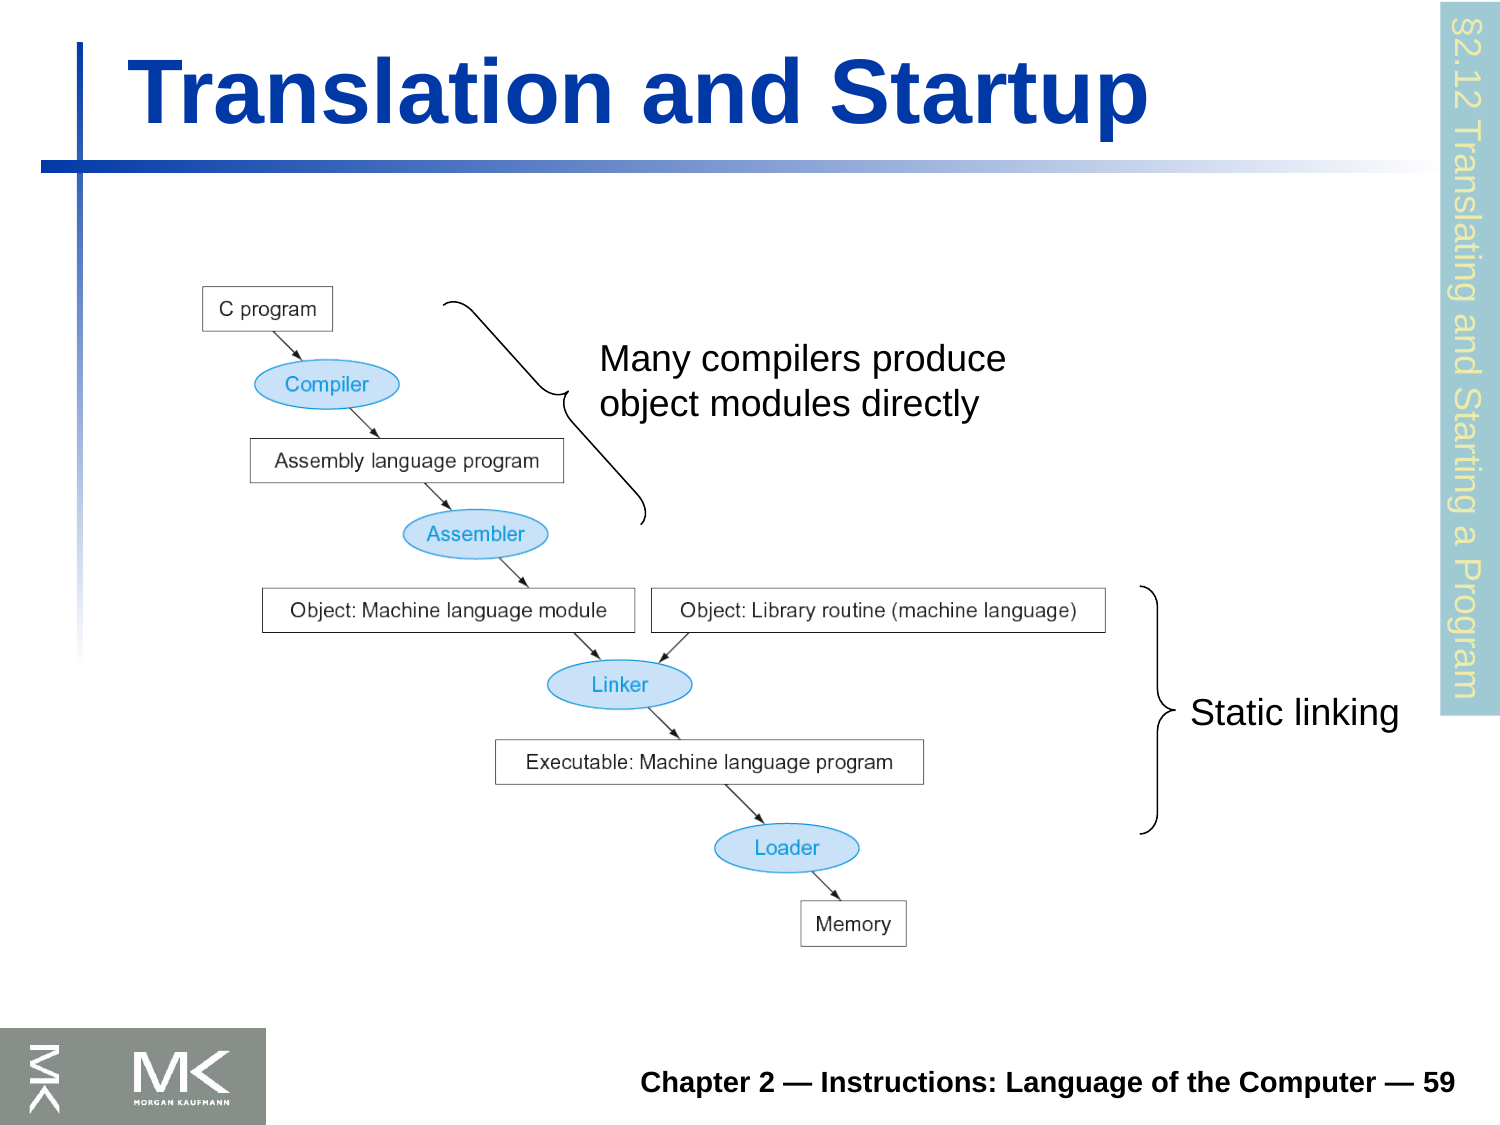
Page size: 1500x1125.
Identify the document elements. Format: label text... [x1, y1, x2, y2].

text_box [1139, 586, 1176, 835]
text_box §2.12 Translating and Starting a Program [1440, 1, 1500, 716]
picture [0, 1028, 266, 1125]
title Translation and Startup [112, 23, 1440, 149]
text_box Static linking [1175, 680, 1431, 741]
picture [194, 279, 1114, 953]
footer Chapter 2 — Instructions: Language of the Computer — 59 [277, 1046, 1471, 1106]
